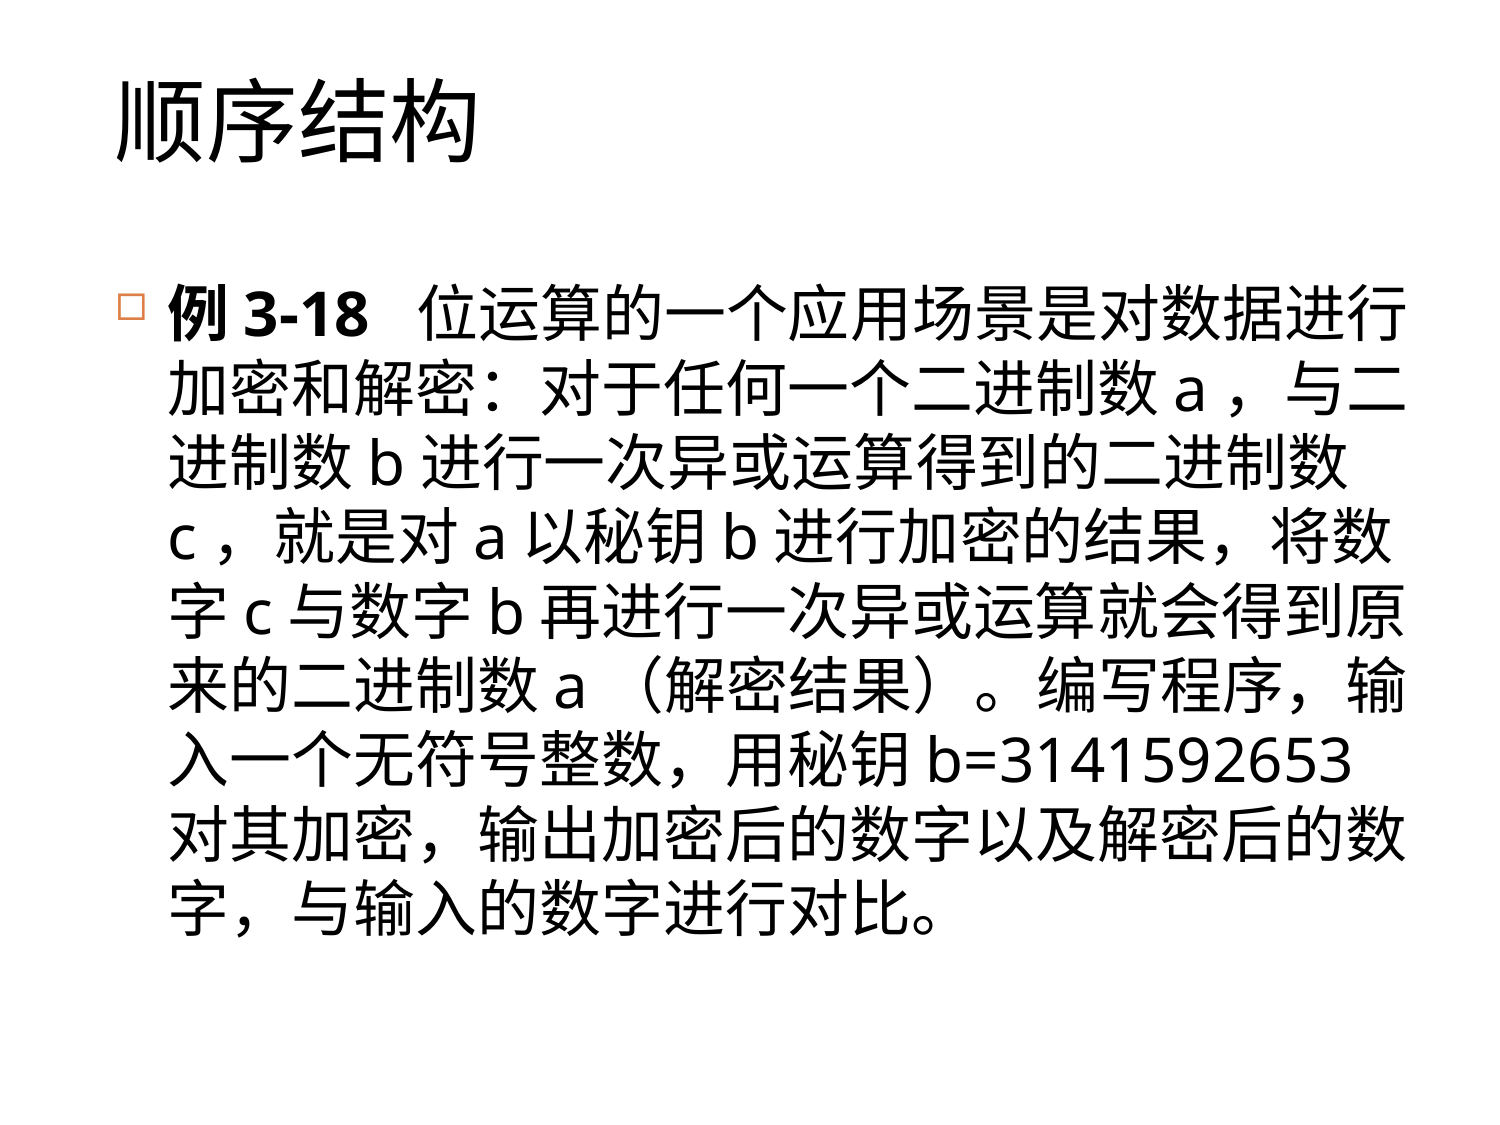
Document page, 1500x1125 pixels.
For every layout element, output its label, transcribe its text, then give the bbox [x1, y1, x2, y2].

list 例3-18 位运算的一个应用场景是对数据进行加密和解密：对于任何一个二进制数a，与二进制数b进行一次异或运算得到的二进制数c，就是对a以秘钥b进行加密的结果，将数字c与数字b再进行一次异或运算就会得到原来的二进制数a（解密结果）。编写程序，输入一个无符号整数，用秘钥b=3141592653对其加密，输出加密后的数字以及解密后的数字，与输入的数字进行对比。 [100, 267, 1438, 1005]
title 顺序结构 [99, 37, 1438, 200]
